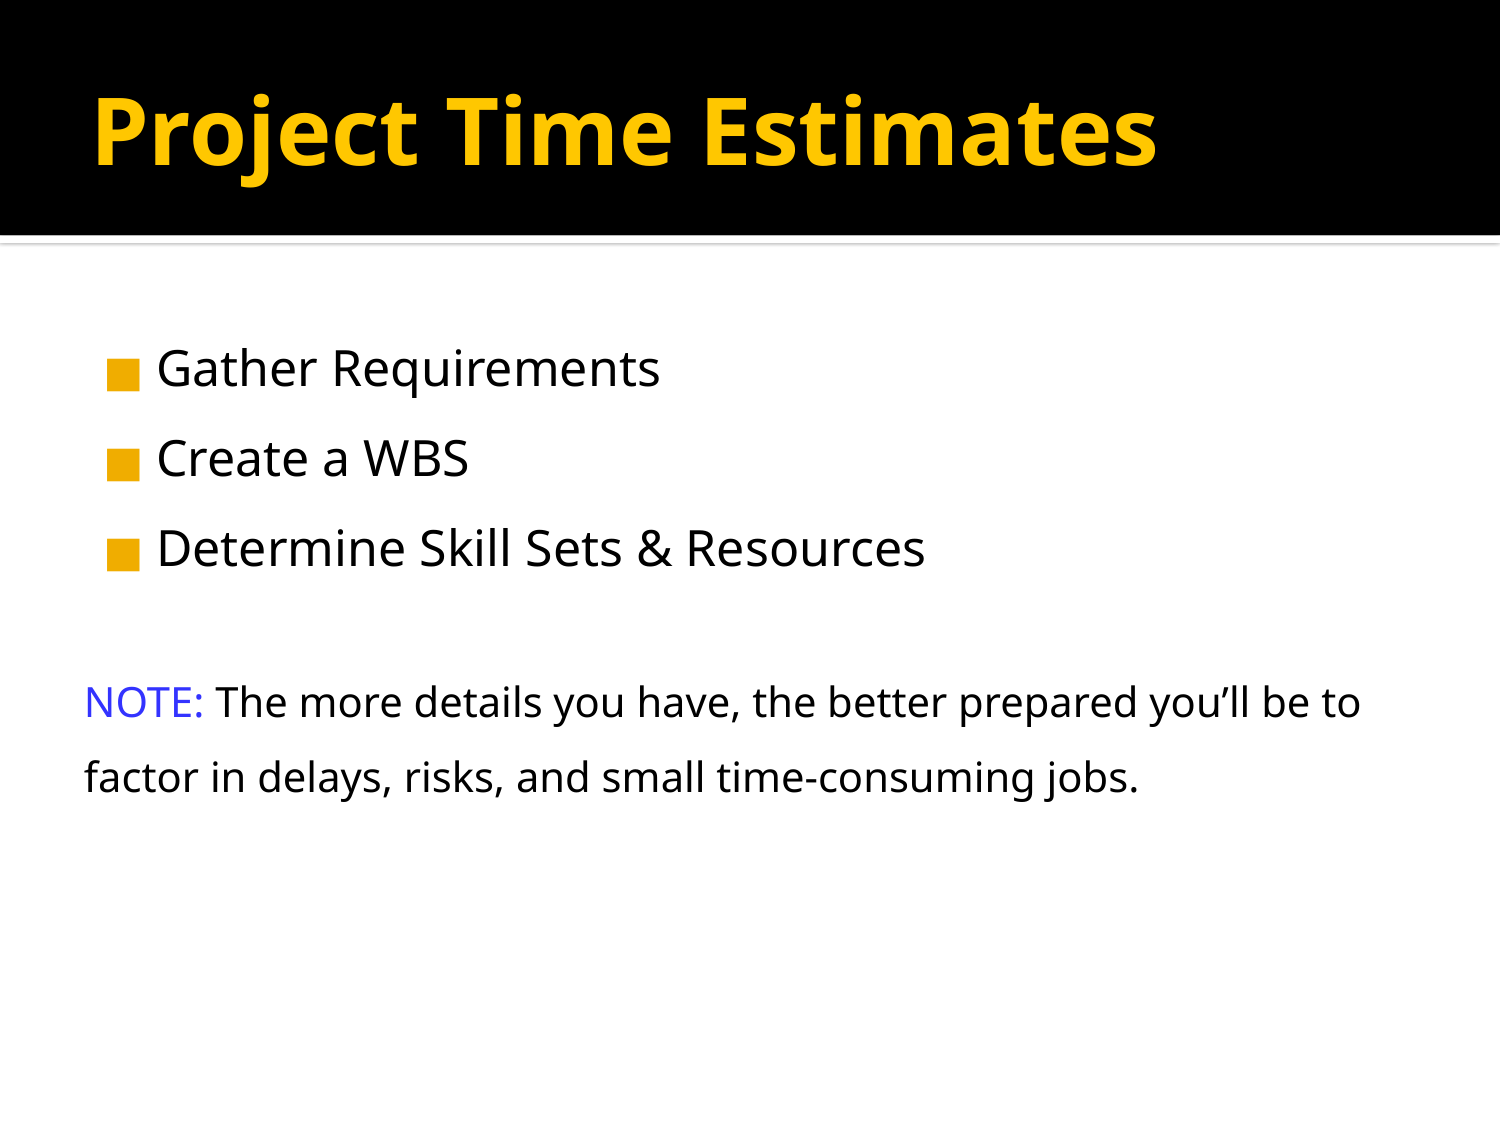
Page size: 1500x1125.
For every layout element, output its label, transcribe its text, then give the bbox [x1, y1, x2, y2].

title Project Time Estimates [75, 25, 1425, 231]
list Gather Requirements Create a WBS Determine Skill Sets & Resources NOTE: The more details you have, the better prepared you’ll be to factor in delays, risks, and small time-consuming jobs. [75, 291, 1425, 1050]
